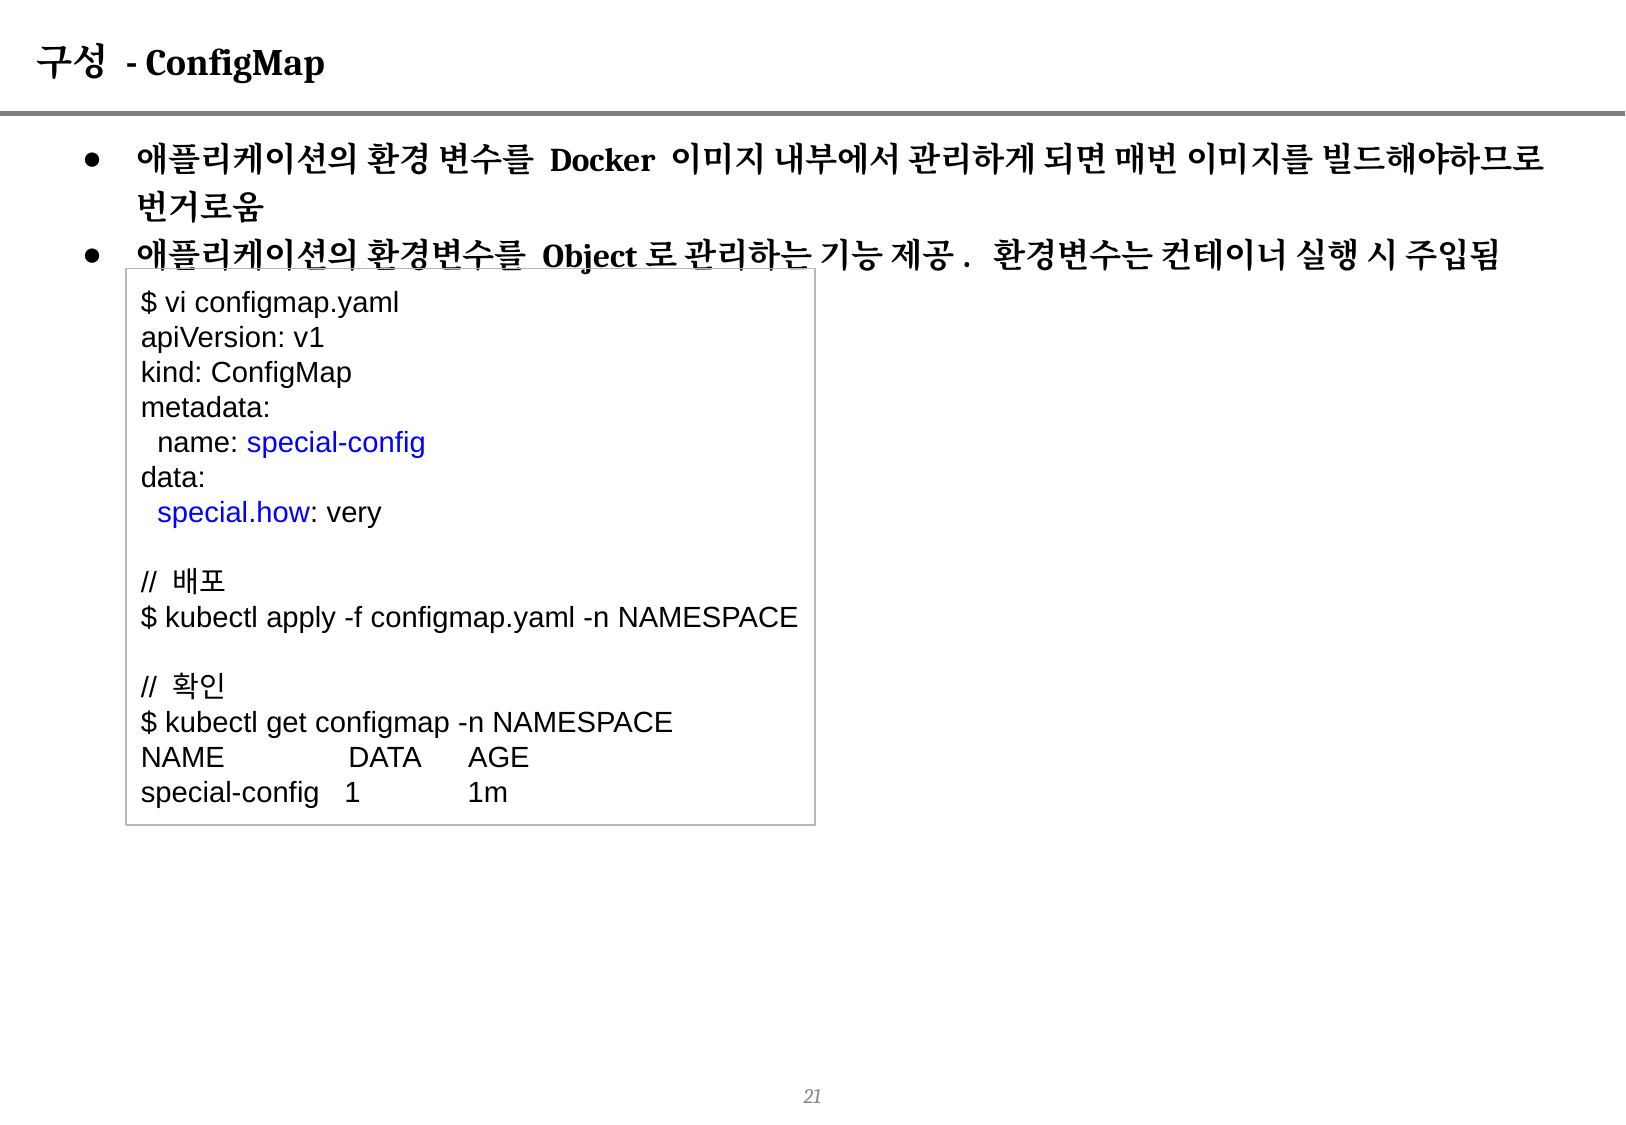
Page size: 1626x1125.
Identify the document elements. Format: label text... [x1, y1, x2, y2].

title 구성 - ConfigMap [21, 30, 1604, 90]
list 애플리케이션의 환경 변수를 Docker 이미지 내부에서 관리하게 되면 매번 이미지를 빌드해야하므로 번거로움 애플리케이션의 환경변수를 Object로 관리하는 기능 제공. 환경변수는 컨테이너 실행 시 주입됨 [46, 123, 1582, 244]
text_box $ vi configmap.yaml apiVersion: v1 kind: ConfigMap metadata: name: special-config data: special.how: very // 배포 $ kubectl apply -f configmap.yaml -n NAMESPACE // 확인 $ kubectl get configmap -n NAMESPACE NAME DATA AGE special-config 1 1m [125, 268, 815, 825]
